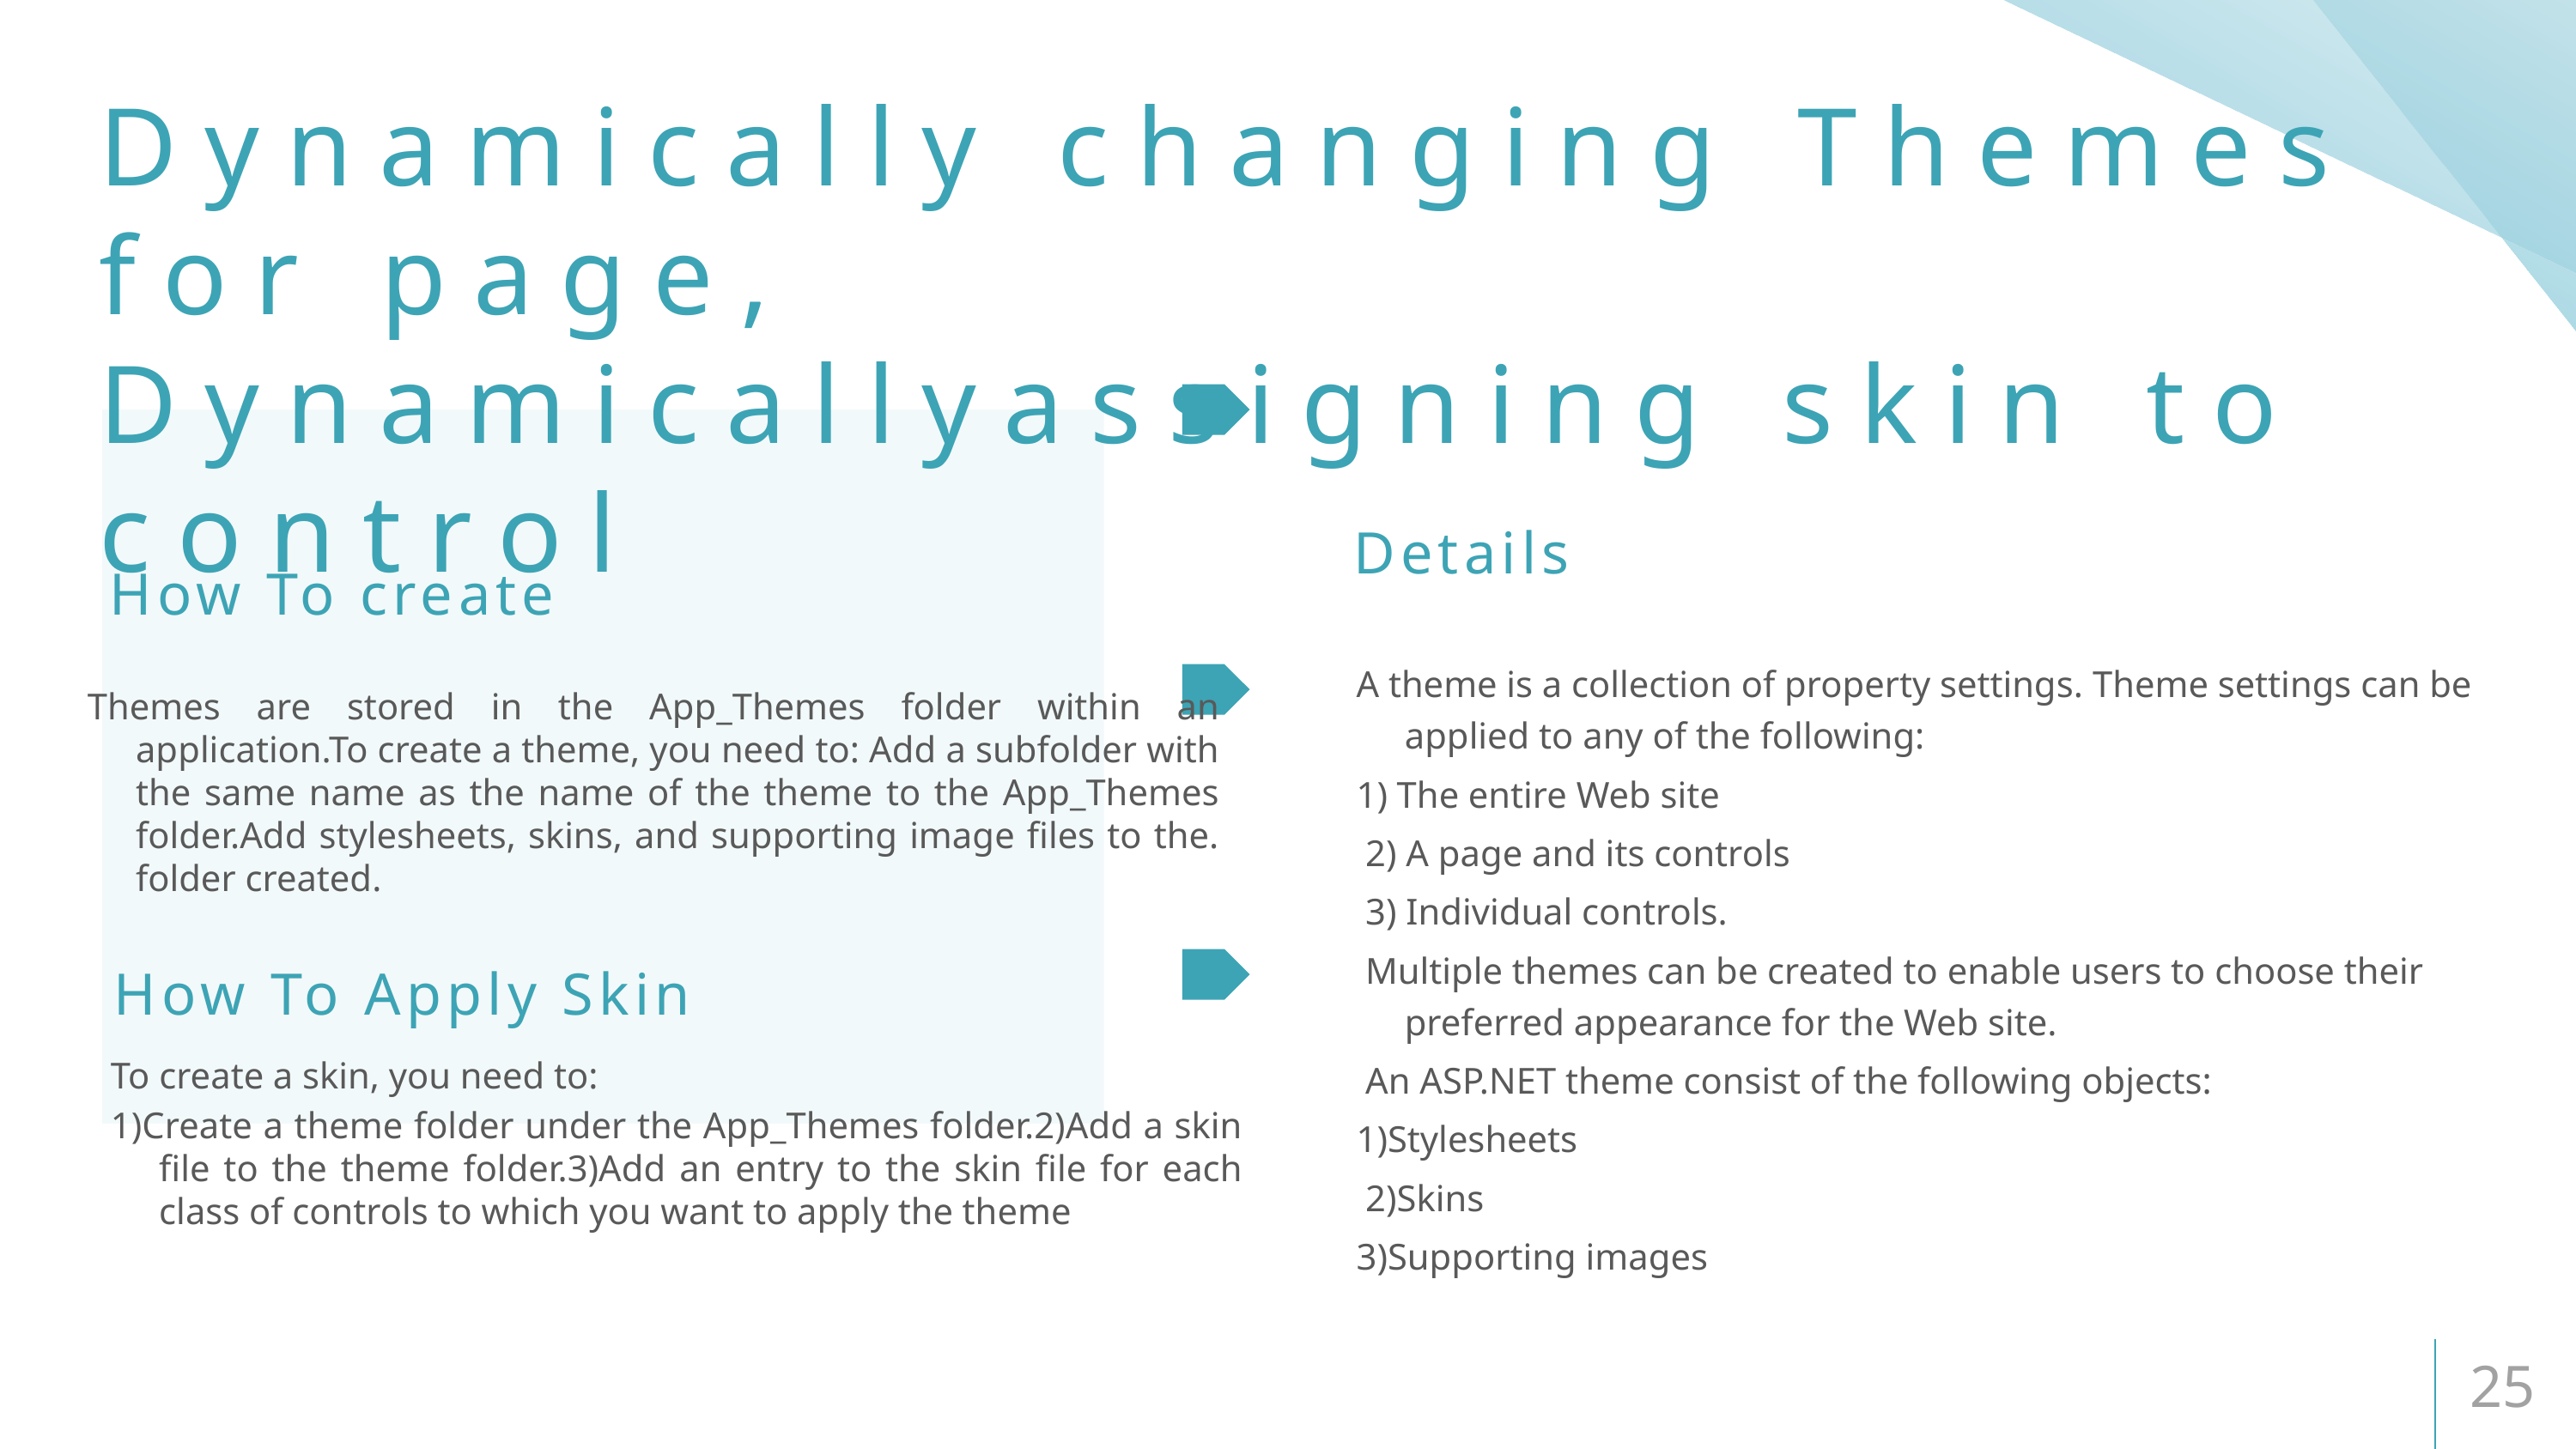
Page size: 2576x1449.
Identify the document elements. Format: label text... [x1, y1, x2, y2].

list To create a skin, you need to: 1)Create a theme folder under the App_Themes folder.2)Add a skin file to the theme folder.3)Add an entry to the skin file for each class of controls to which you want to apply the theme [23, 1041, 1267, 1331]
list Details [1330, 491, 2573, 601]
slide_number 25 [2446, 1350, 2575, 1428]
list How To Apply Skin [90, 932, 1334, 1042]
list A theme is a collection of property settings. Theme settings can be applied to any of the following: 1) The entire Web site 2) A page and its controls 3) Individual controls. Multiple themes can be created to enable users to choose their preferred appearance for the Web site. An ASP.NET theme consist of the following objects: 1)Stylesheets 2)Skins 3)Supporting images [1333, 641, 2576, 788]
list How To create [86, 532, 1329, 642]
title Dynamically changing Themes for page, Dynamicallyassigning skin to control [86, 72, 2445, 231]
list Themes are stored in the App_Themes folder within an application.To create a theme, you need to: Add a subfolder with the same name as the name of the theme to the App_Themes folder.Add stylesheets, skins, and supporting image files to the. folder created. [0, 672, 1242, 889]
